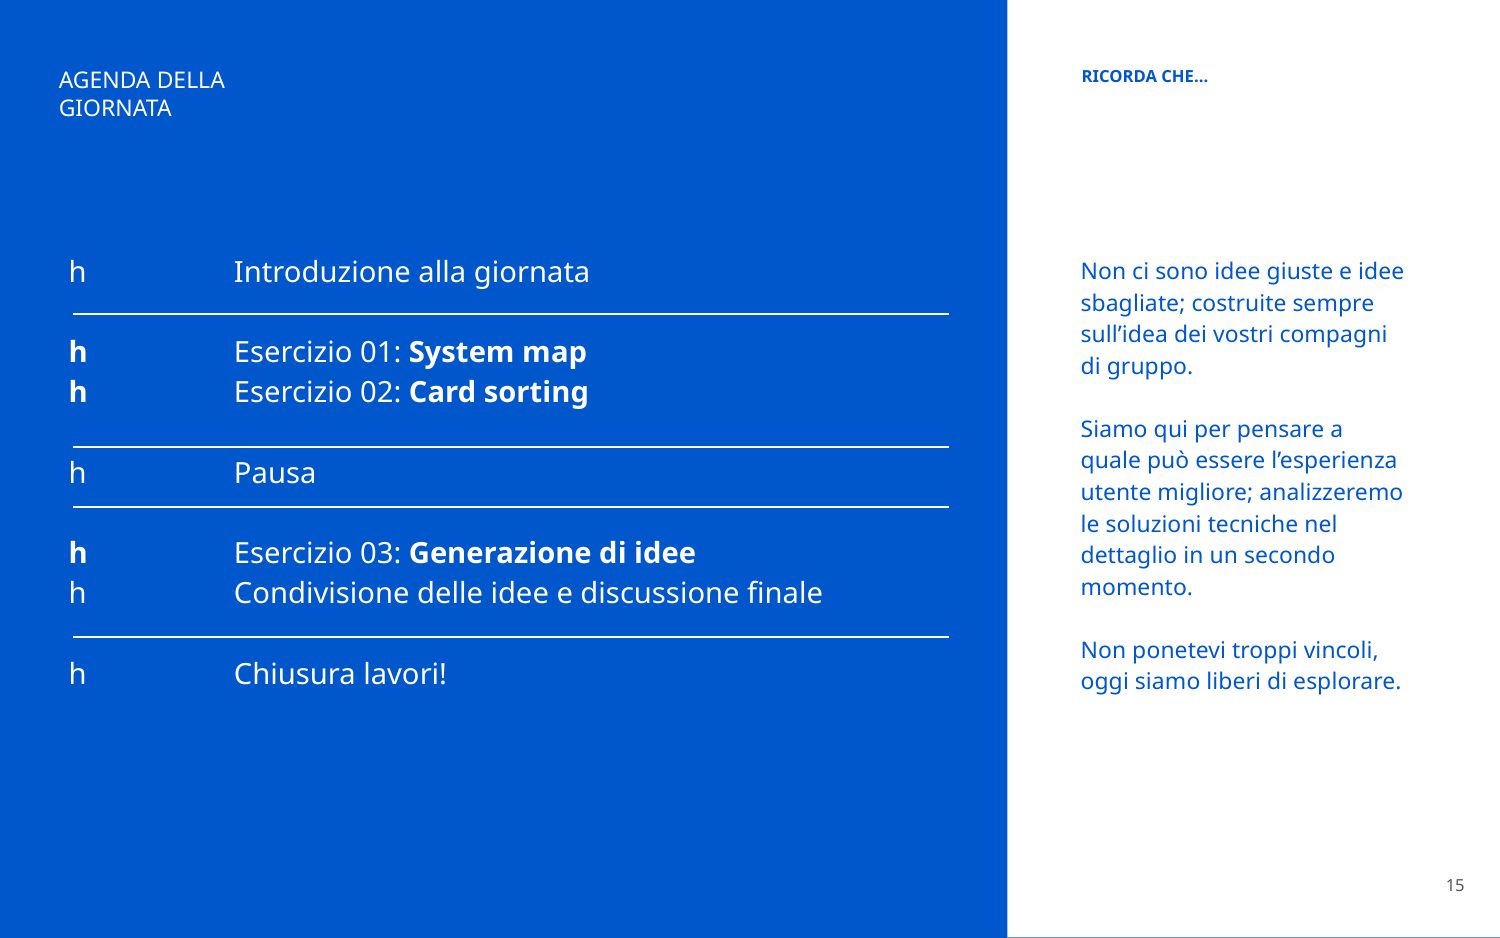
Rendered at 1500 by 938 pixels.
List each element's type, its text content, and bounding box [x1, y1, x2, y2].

text_box RICORDA CHE… [1066, 50, 1367, 139]
text_box [1007, 0, 1500, 938]
slide_number ‹#› [1389, 849, 1480, 922]
text_box Non ci sono idee giuste e idee sbagliate; costruite sempre sull’idea dei vostri compagni di gruppo. Siamo qui per pensare a quale può essere l’esperienza utente migliore; analizzeremo le soluzioni tecniche nel dettaglio in un secondo momento. Non ponetevi troppi vincoli, oggi siamo liberi di esplorare. [1065, 237, 1423, 354]
text_box h h h h h h h [53, 198, 218, 850]
text_box AGENDA DELLA GIORNATA [43, 50, 344, 140]
text_box Introduzione alla giornata Esercizio 01: System map Esercizio 02: Card sorting Pausa Esercizio 03: Generazione di idee Condivisione delle idee e discussione finale Chiusura lavori! [218, 198, 1058, 850]
